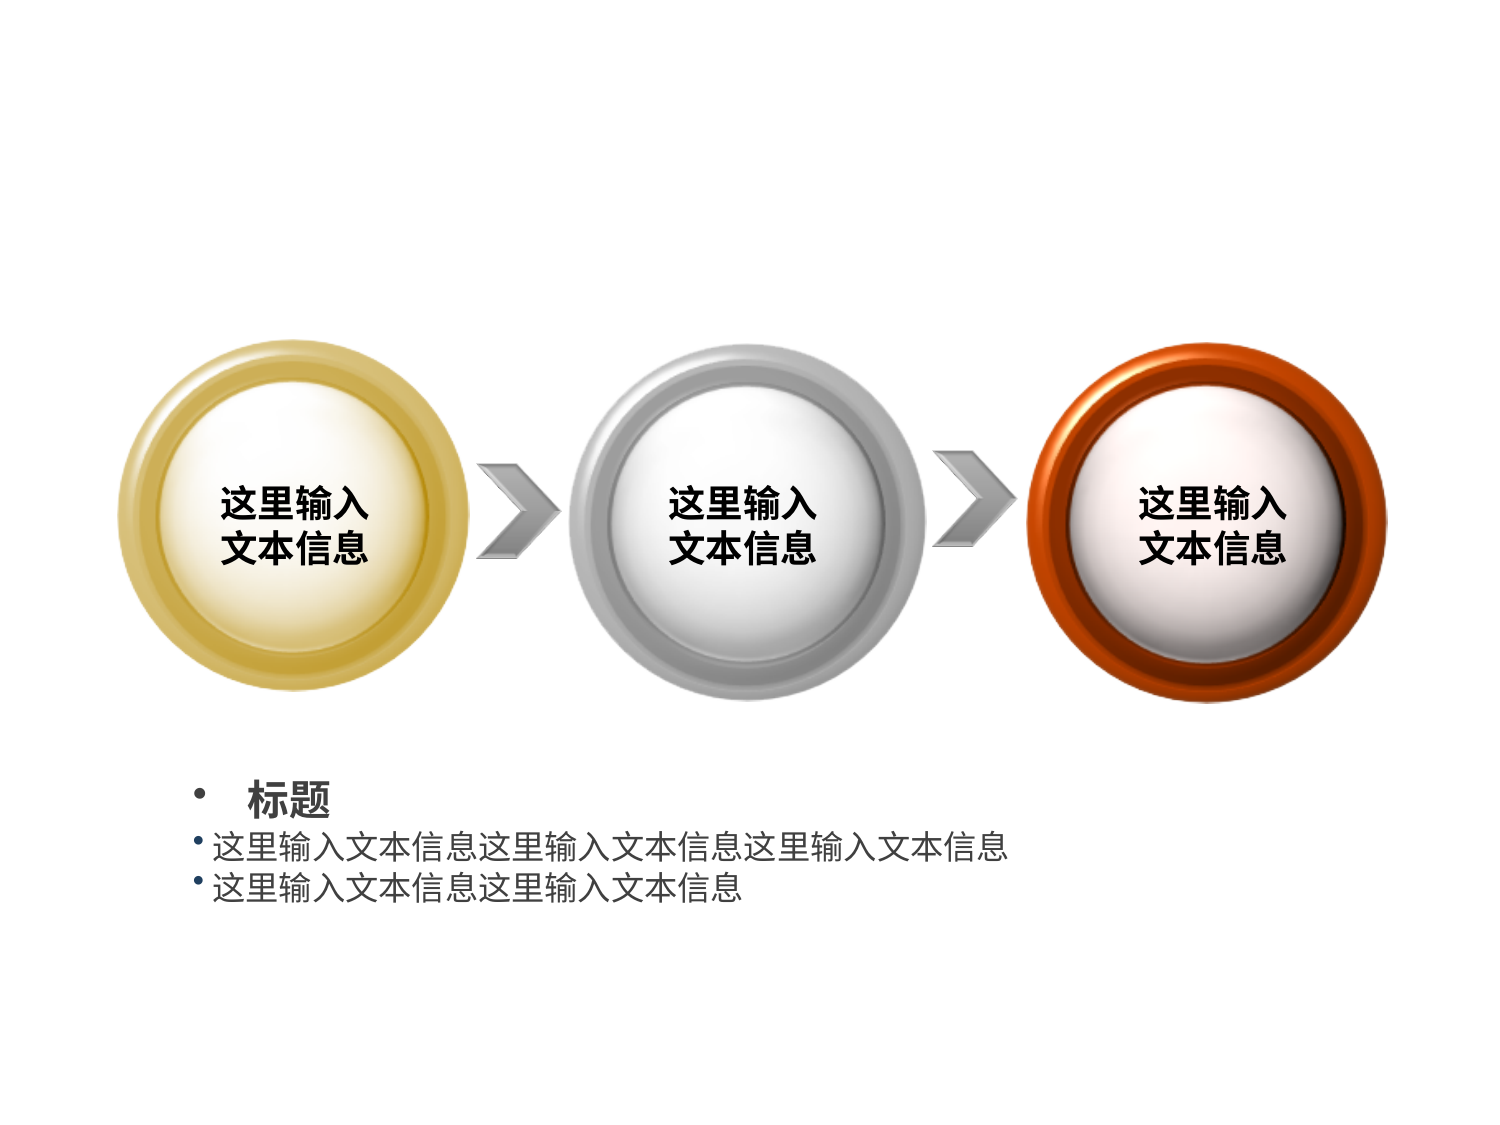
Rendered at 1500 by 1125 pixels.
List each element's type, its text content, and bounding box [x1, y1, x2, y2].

picture [932, 450, 1018, 547]
picture [567, 343, 927, 703]
text_box 标题 这里输入文本信息这里输入文本信息这里输入文本信息 这里输入文本信息这里输入文本信息 [178, 761, 1186, 913]
picture [116, 339, 470, 693]
picture [476, 463, 562, 560]
picture [1026, 342, 1389, 705]
